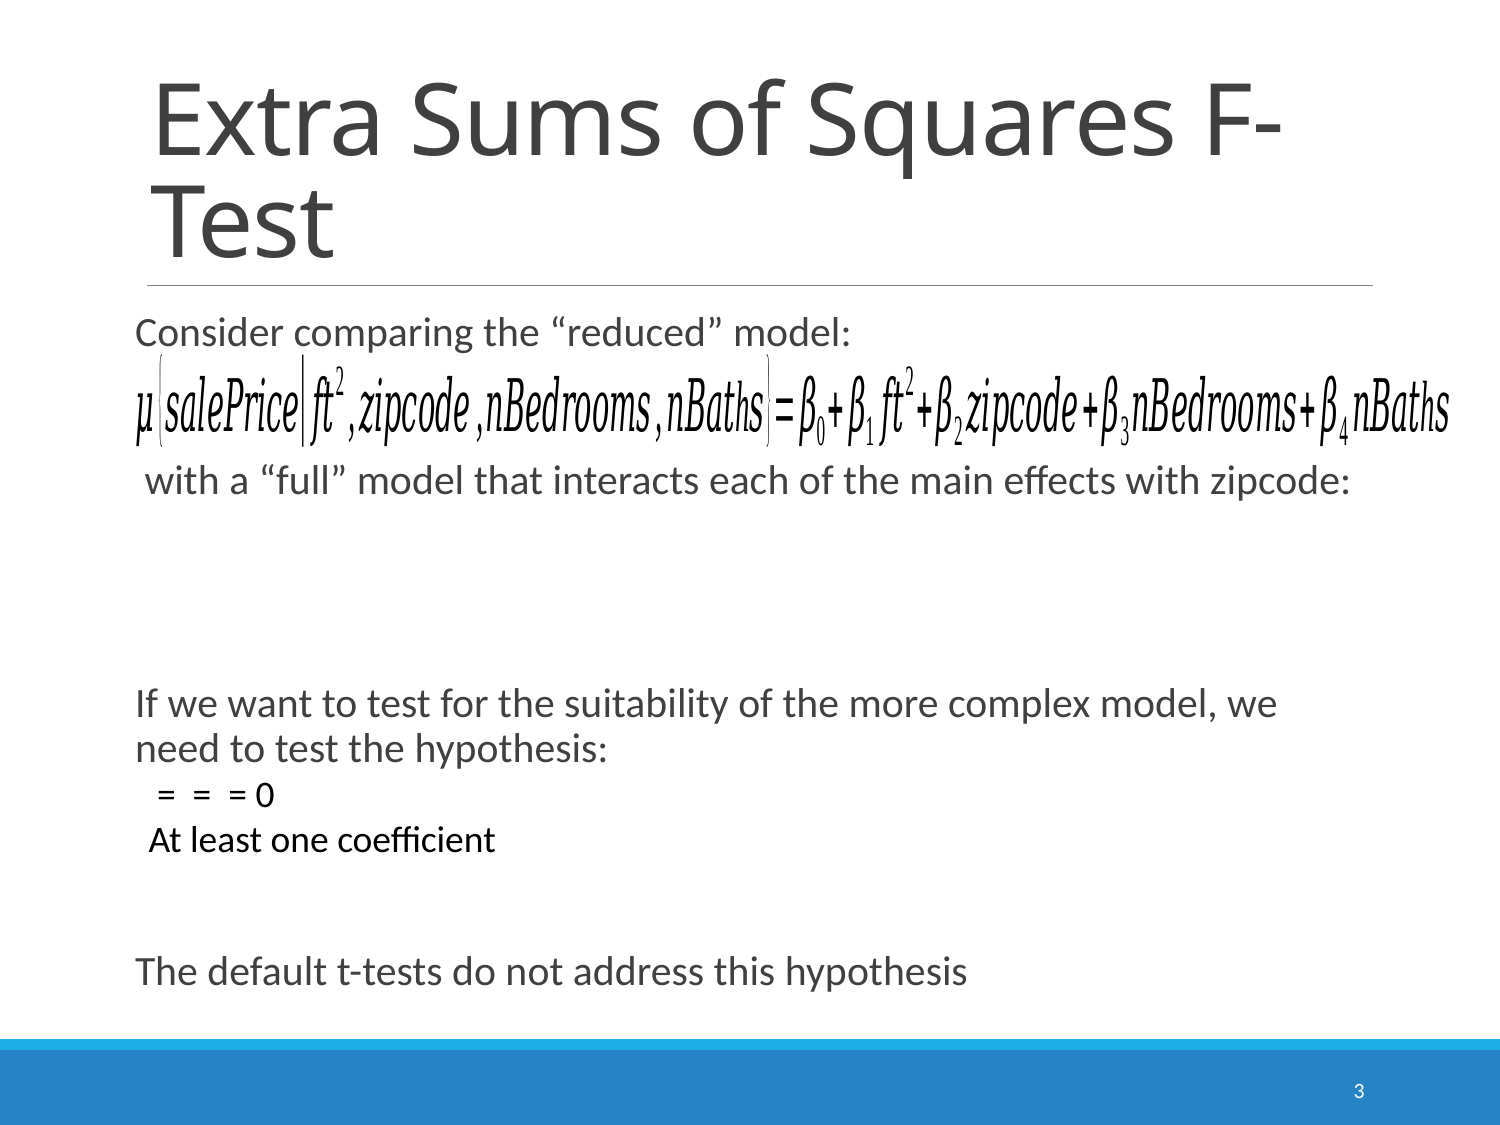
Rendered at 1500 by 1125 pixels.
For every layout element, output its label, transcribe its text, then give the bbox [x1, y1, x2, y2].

slide_number 3 [1218, 1059, 1380, 1120]
list Consider comparing the “reduced” model: with a “full” model that interacts each of the main effects with zipcode: If we want to test for the suitability of the more complex model, we need to test the hypothesis: The default t-tests do not address this hypothesis [135, 302, 1373, 1038]
title Extra Sums of Squares F-Test [135, 47, 1373, 285]
